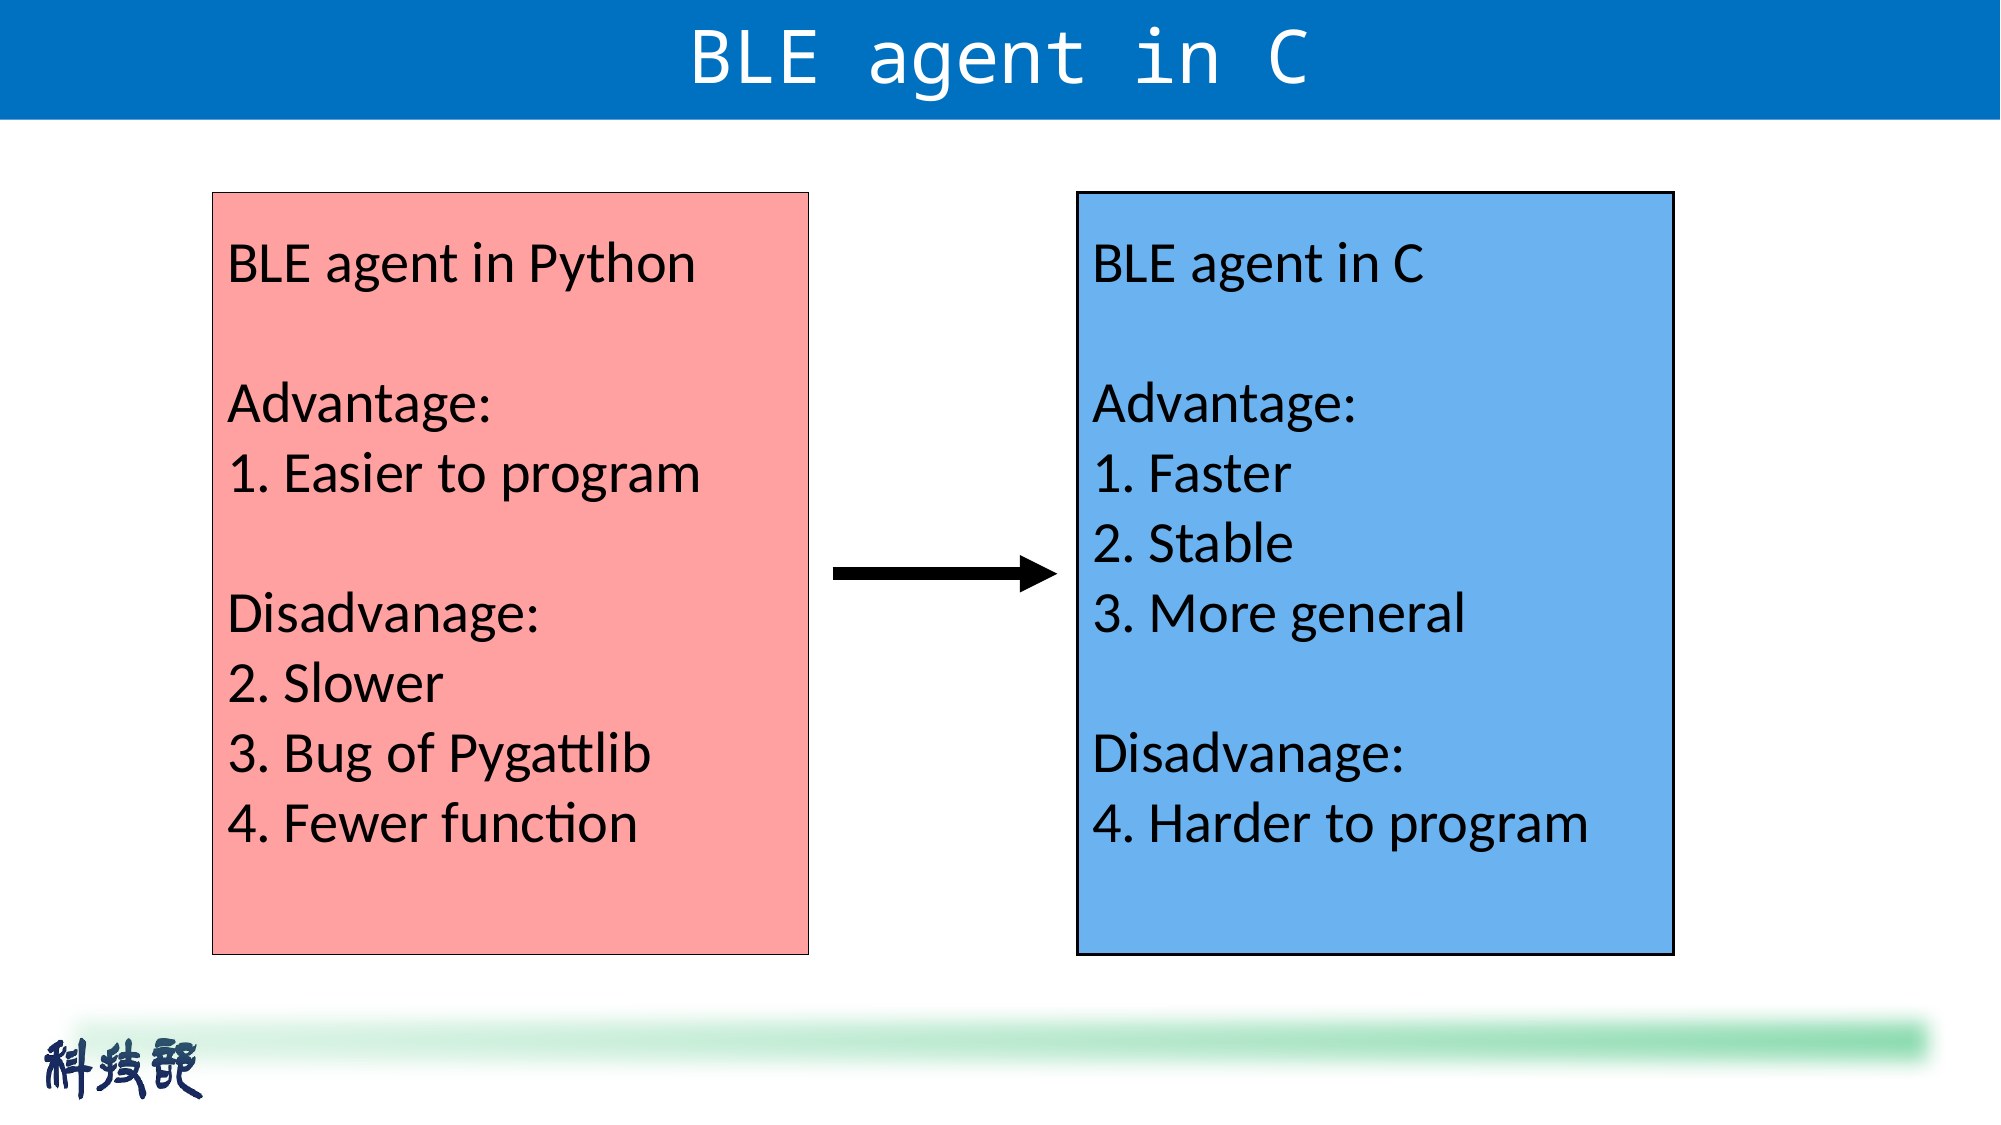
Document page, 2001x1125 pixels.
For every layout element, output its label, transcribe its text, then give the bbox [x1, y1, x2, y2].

title BLE agent in C [137, 11, 1863, 108]
text_box BLE agent in Python Advantage: Easier to program Disadvanage: Slower Bug of Pygattlib Fewer function [212, 192, 809, 955]
text_box BLE agent in C Advantage: Faster Stable More general Disadvanage: Harder to program [1076, 191, 1675, 956]
picture [36, 1034, 206, 1103]
